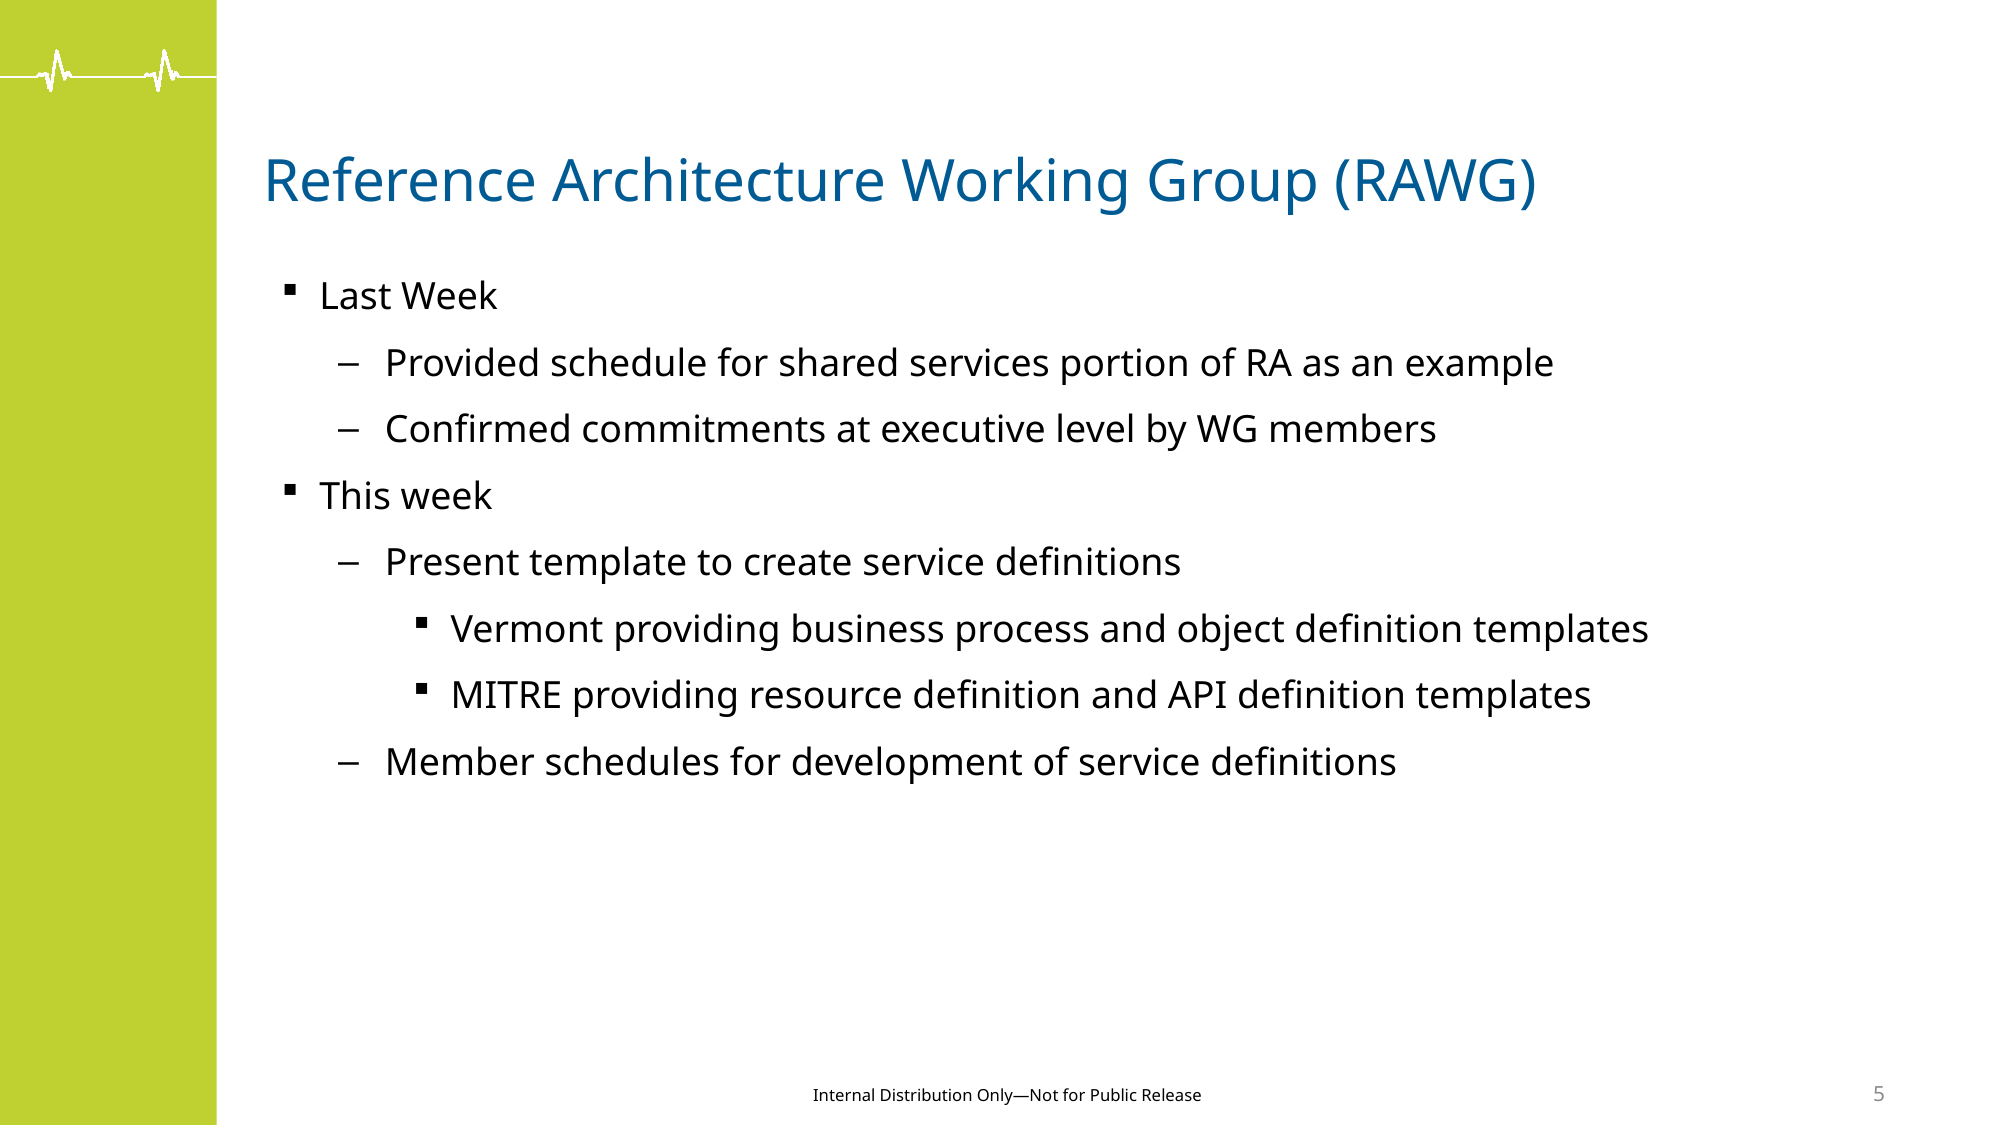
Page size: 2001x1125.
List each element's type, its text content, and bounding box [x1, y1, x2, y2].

title Reference Architecture Working Group (RAWG) [248, 119, 1882, 236]
list Last Week Provided schedule for shared services portion of RA as an example Confirmed commitments at executive level by WG members This week Present template to create service definitions Vermont providing business process and object definition templates MITRE providing resource definition and API definition templates Member schedules for development of service definitions [248, 255, 1882, 1005]
picture [0, 9, 217, 125]
slide_number 5 [1500, 1065, 1900, 1125]
